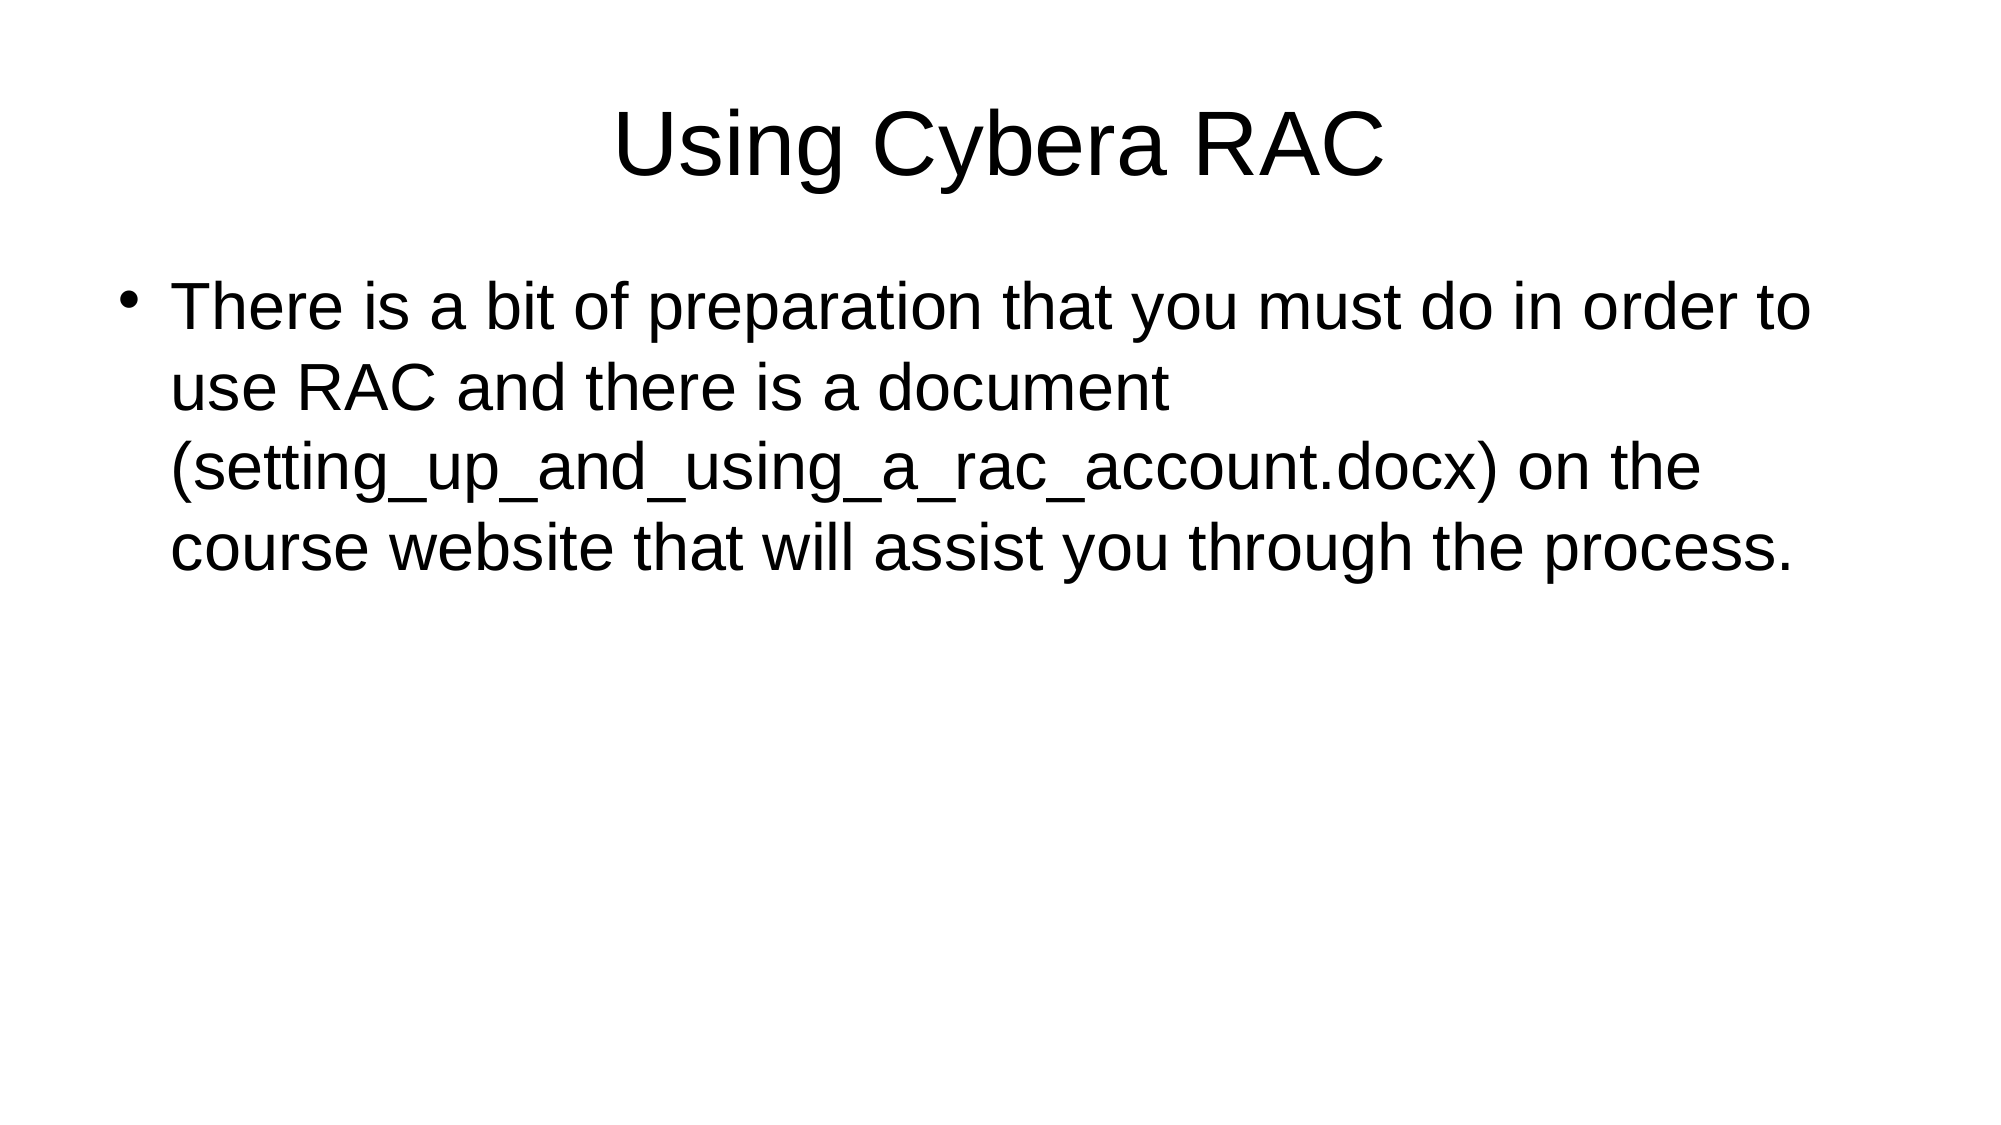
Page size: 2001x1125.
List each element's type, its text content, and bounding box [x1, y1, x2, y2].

text_box Using Cybera RAC [99, 44, 1900, 233]
text_box There is a bit of preparation that you must do in order to use RAC and there is a document (setting_up_and_using_a_rac_account.docx) on the course website that will assist you through the process. [99, 263, 1900, 916]
